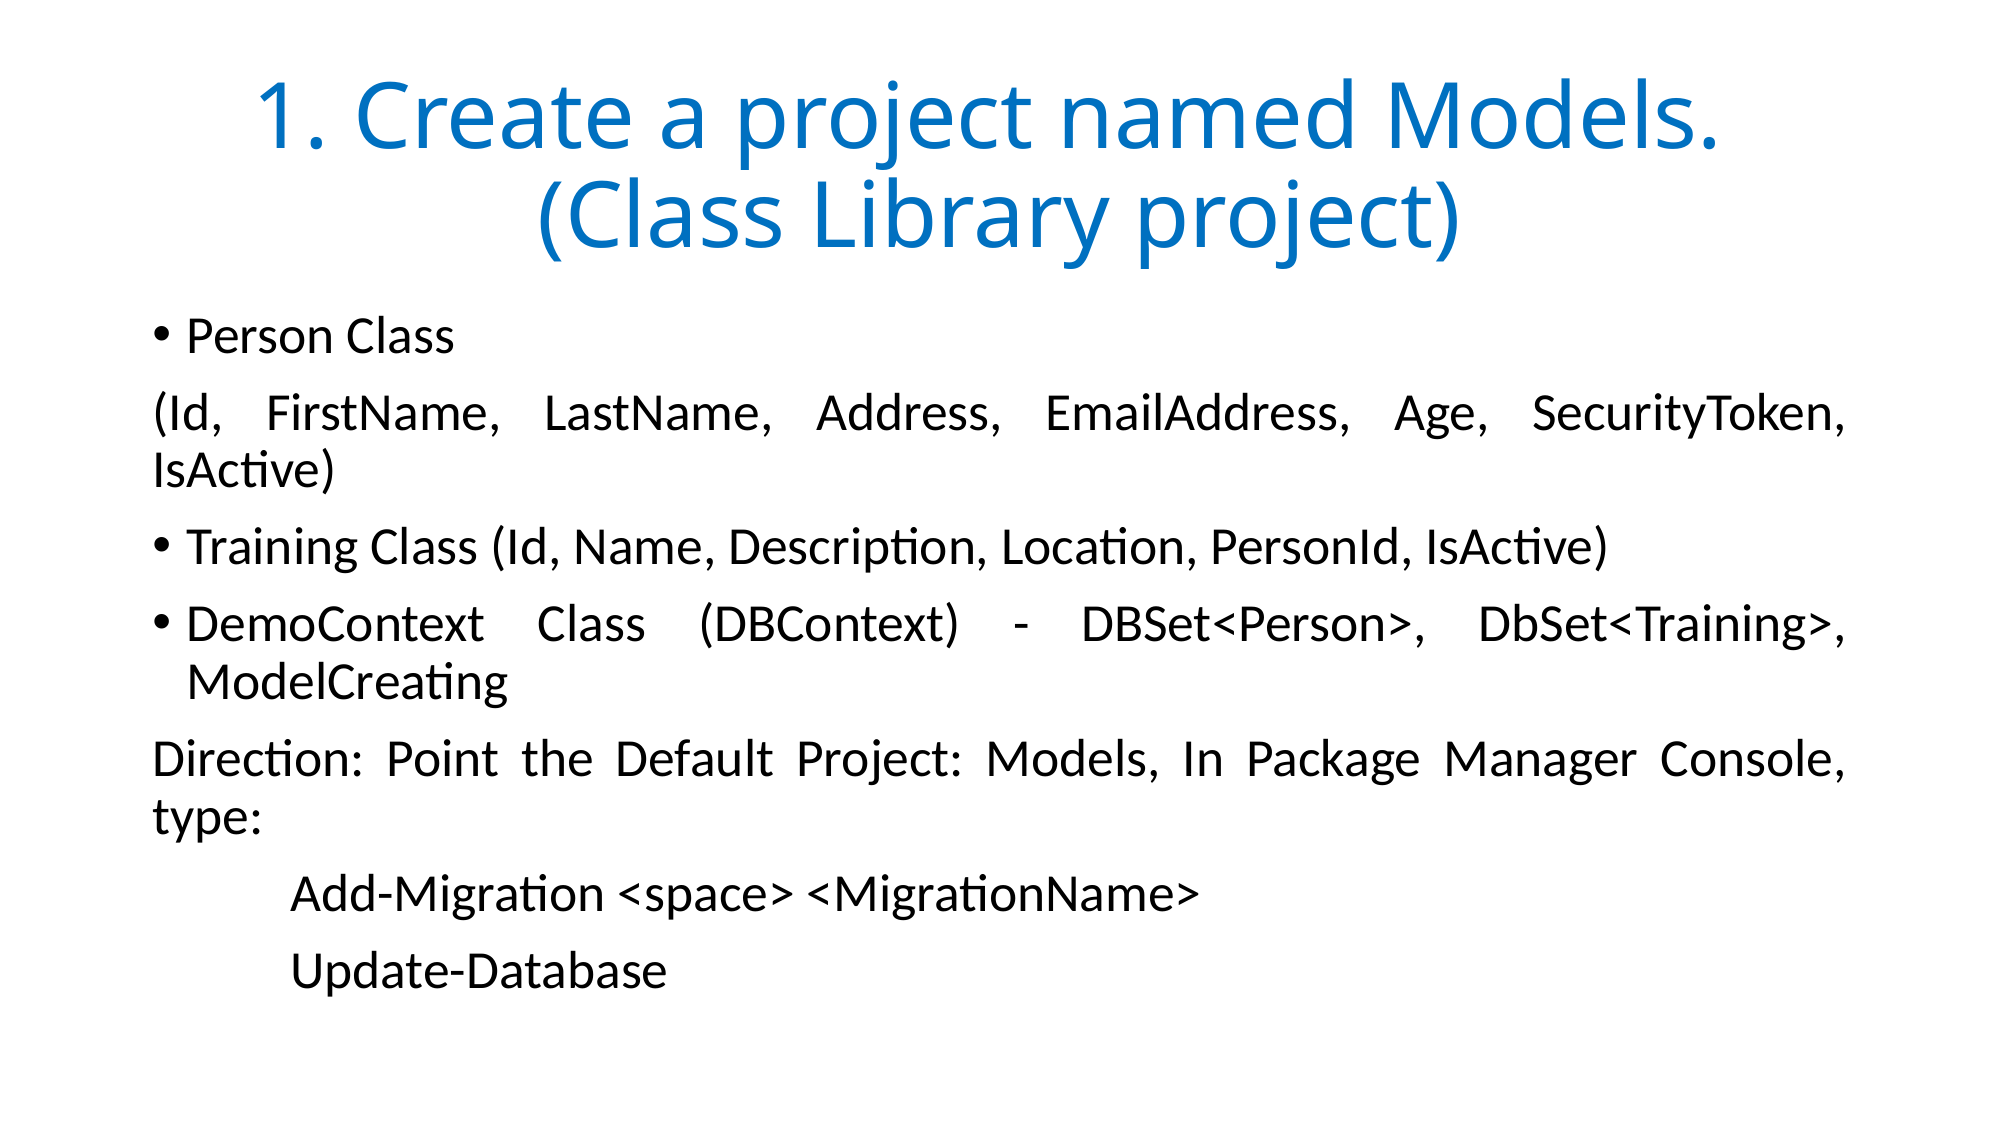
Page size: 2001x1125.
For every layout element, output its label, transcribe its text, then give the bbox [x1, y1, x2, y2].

list Person Class (Id, FirstName, LastName, Address, EmailAddress, Age, SecurityToken, IsActive) Training Class (Id, Name, Description, Location, PersonId, IsActive) DemoContext Class (DBContext) - DBSet<Person>, DbSet<Training>, ModelCreating Direction: Point the Default Project: Models, In Package Manager Console, type: Add-Migration <space> <MigrationName> Update-Database [137, 299, 1863, 1014]
title 1. Create a project named Models. (Class Library project) [137, 59, 1863, 278]
